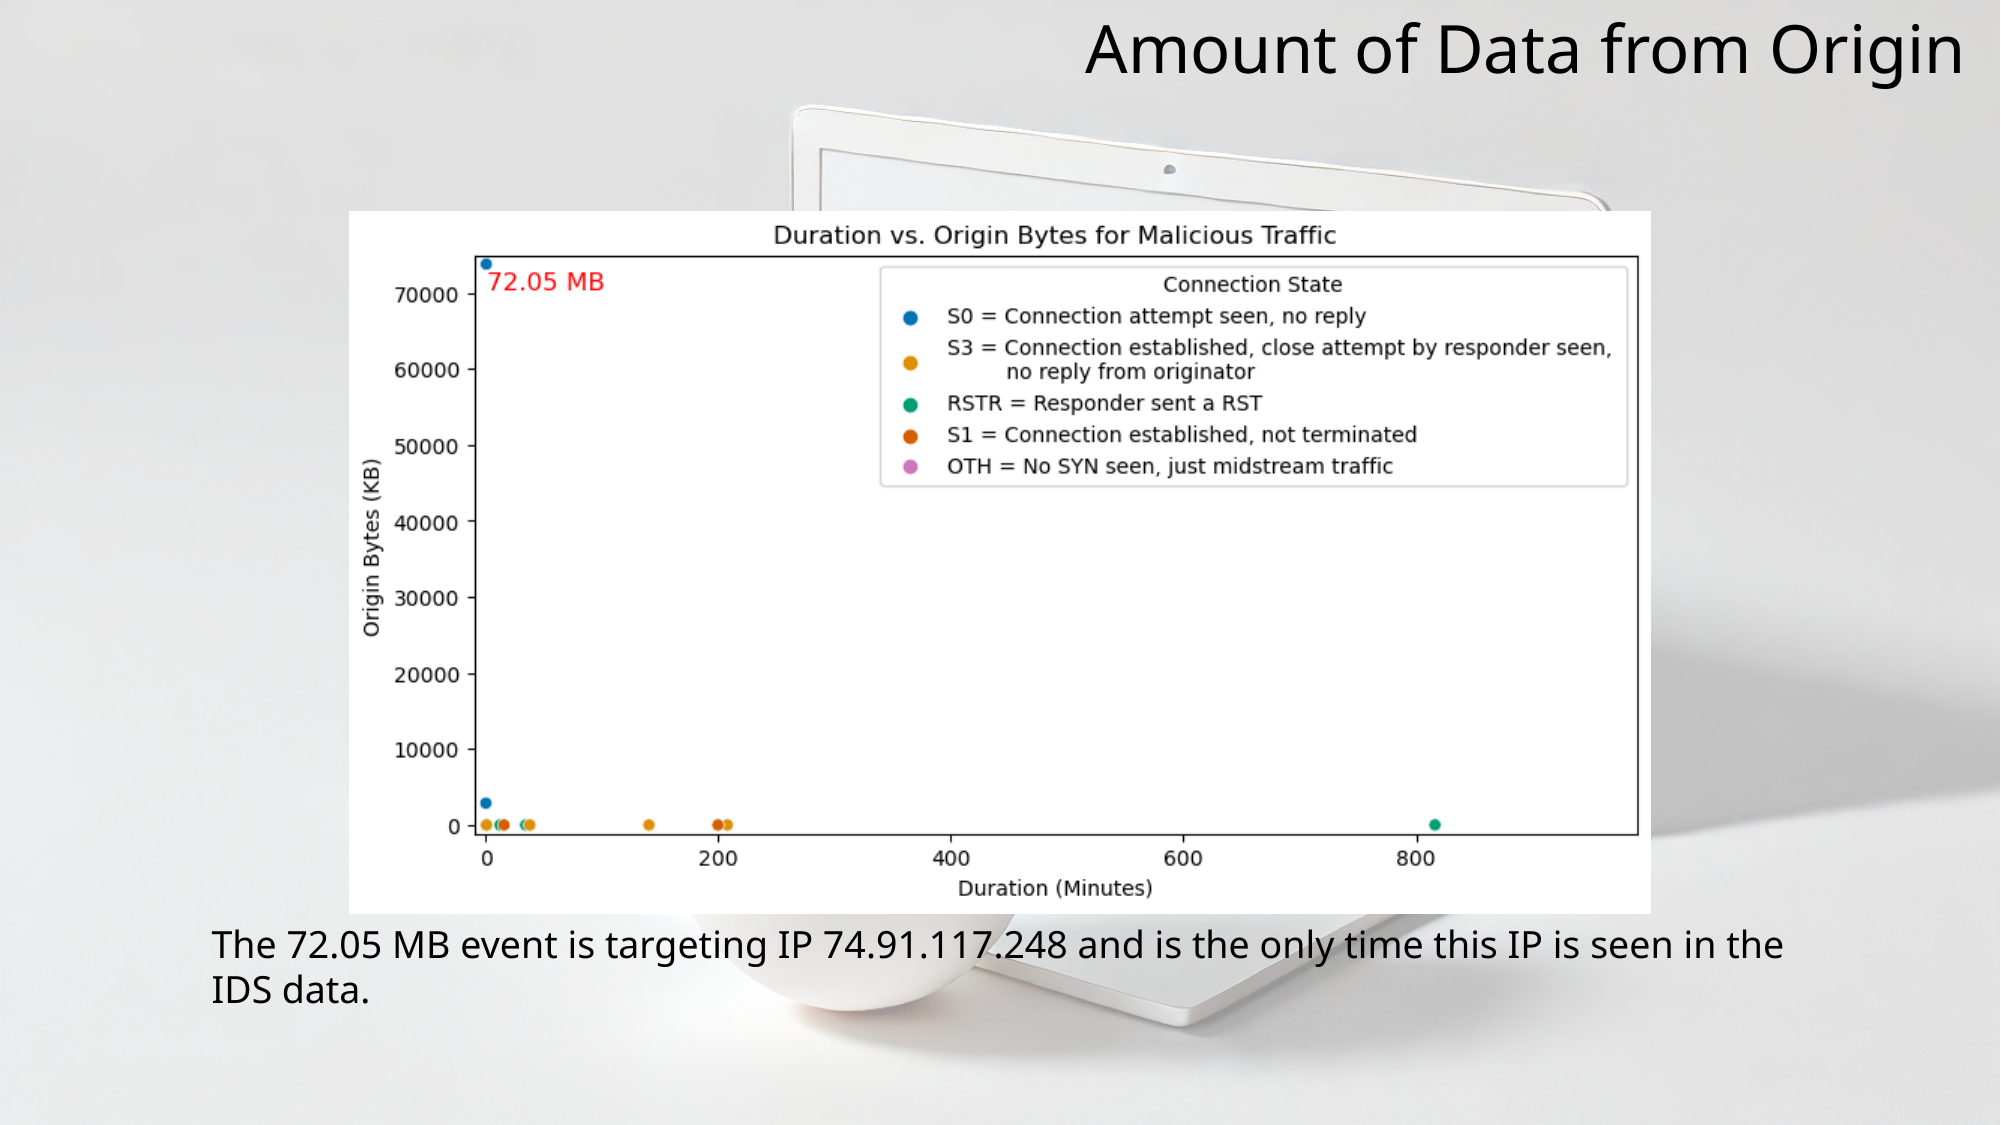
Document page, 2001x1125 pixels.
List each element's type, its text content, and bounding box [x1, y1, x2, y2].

text_box Amount of Data from Origin [0, 0, 1982, 95]
picture [348, 210, 1652, 914]
text_box The 72.05 MB event is targeting IP 74.91.117.248 and is the only time this IP is seen in the IDS data. [196, 913, 1804, 1019]
